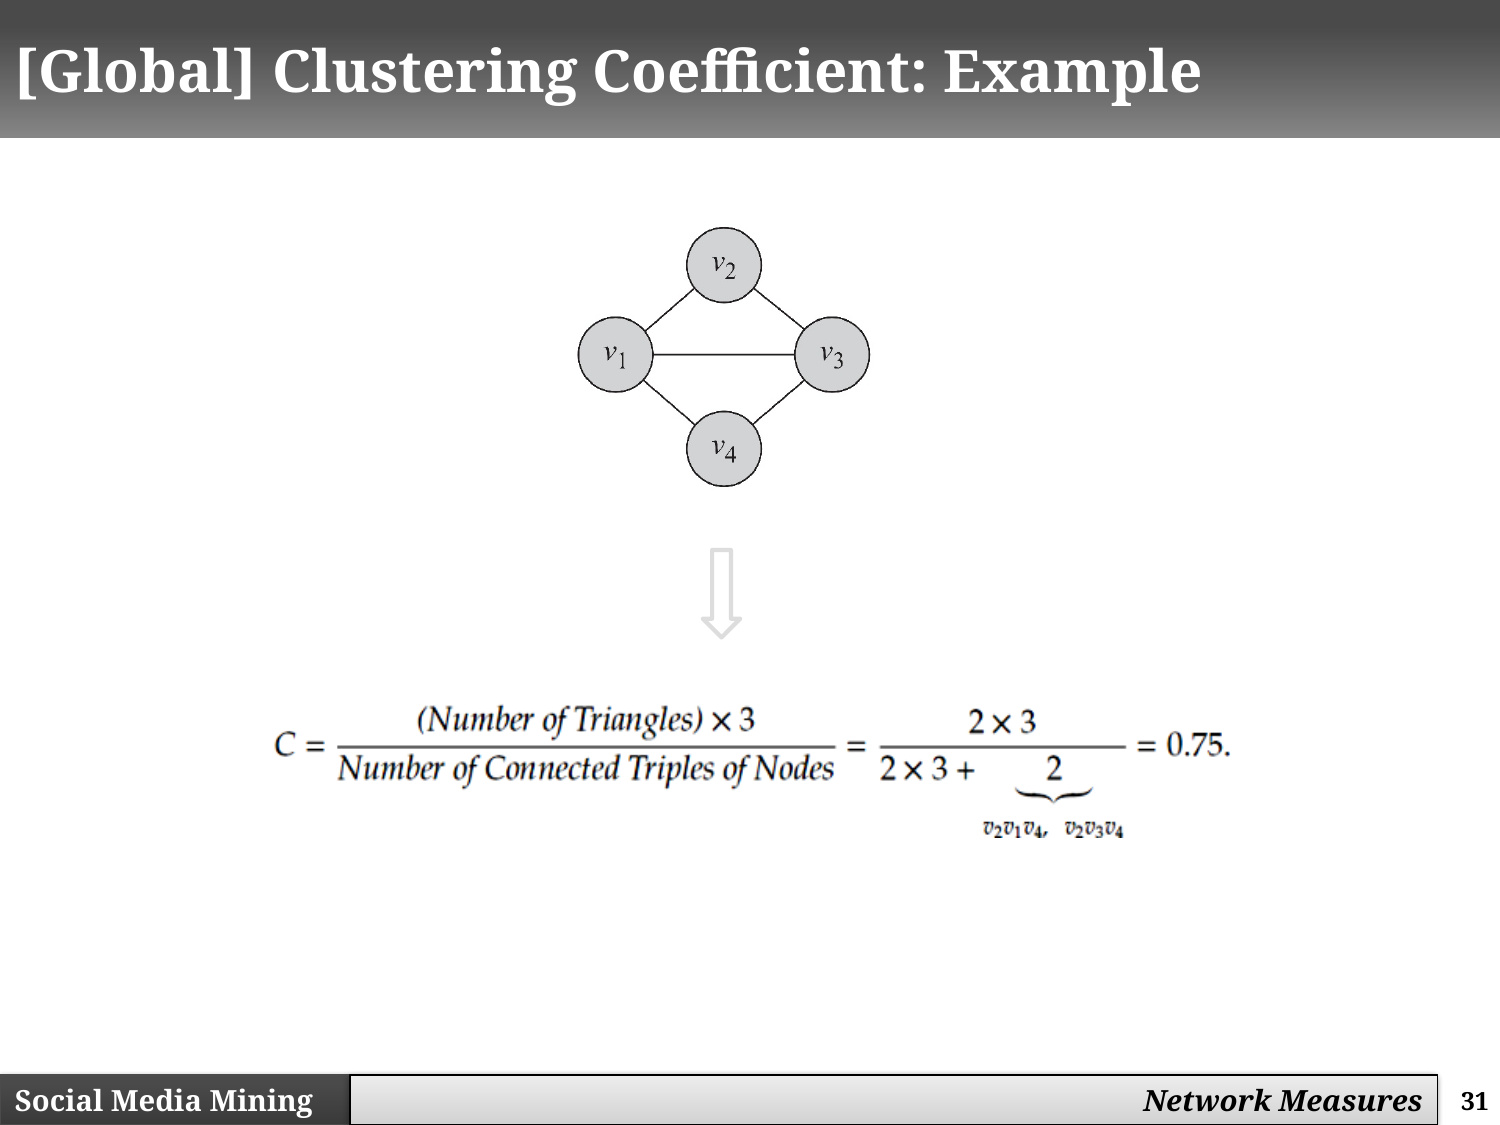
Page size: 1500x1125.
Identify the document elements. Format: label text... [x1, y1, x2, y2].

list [572, 221, 876, 496]
picture [253, 686, 1247, 838]
title [Global] Clustering Coefficient: Example [0, 0, 1500, 138]
text_box [700, 547, 743, 640]
